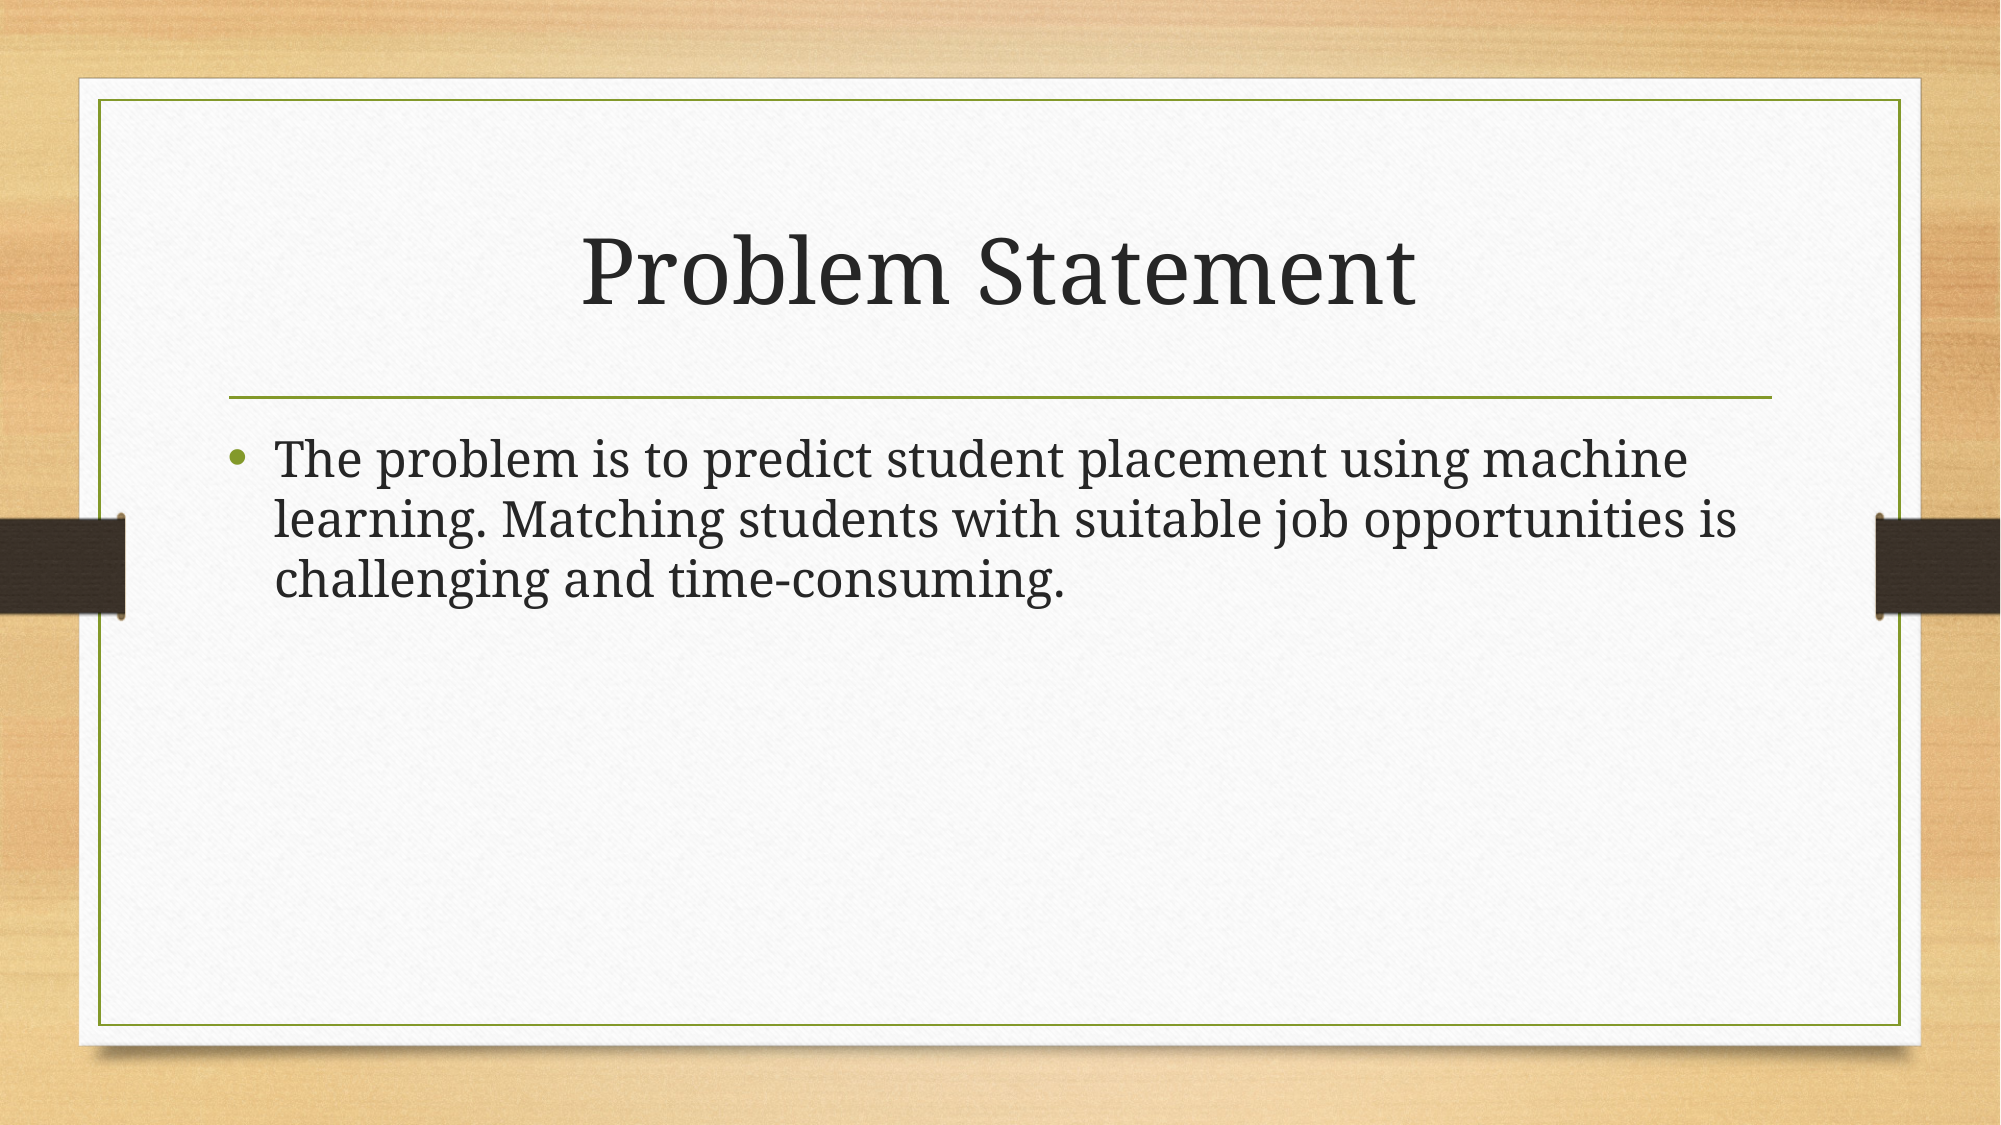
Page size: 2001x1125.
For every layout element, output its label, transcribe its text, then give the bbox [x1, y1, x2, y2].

picture [0, 0, 2001, 1125]
title Problem Statement [212, 161, 1788, 375]
list The problem is to predict student placement using machine learning. Matching students with suitable job opportunities is challenging and time-consuming. [212, 419, 1788, 964]
